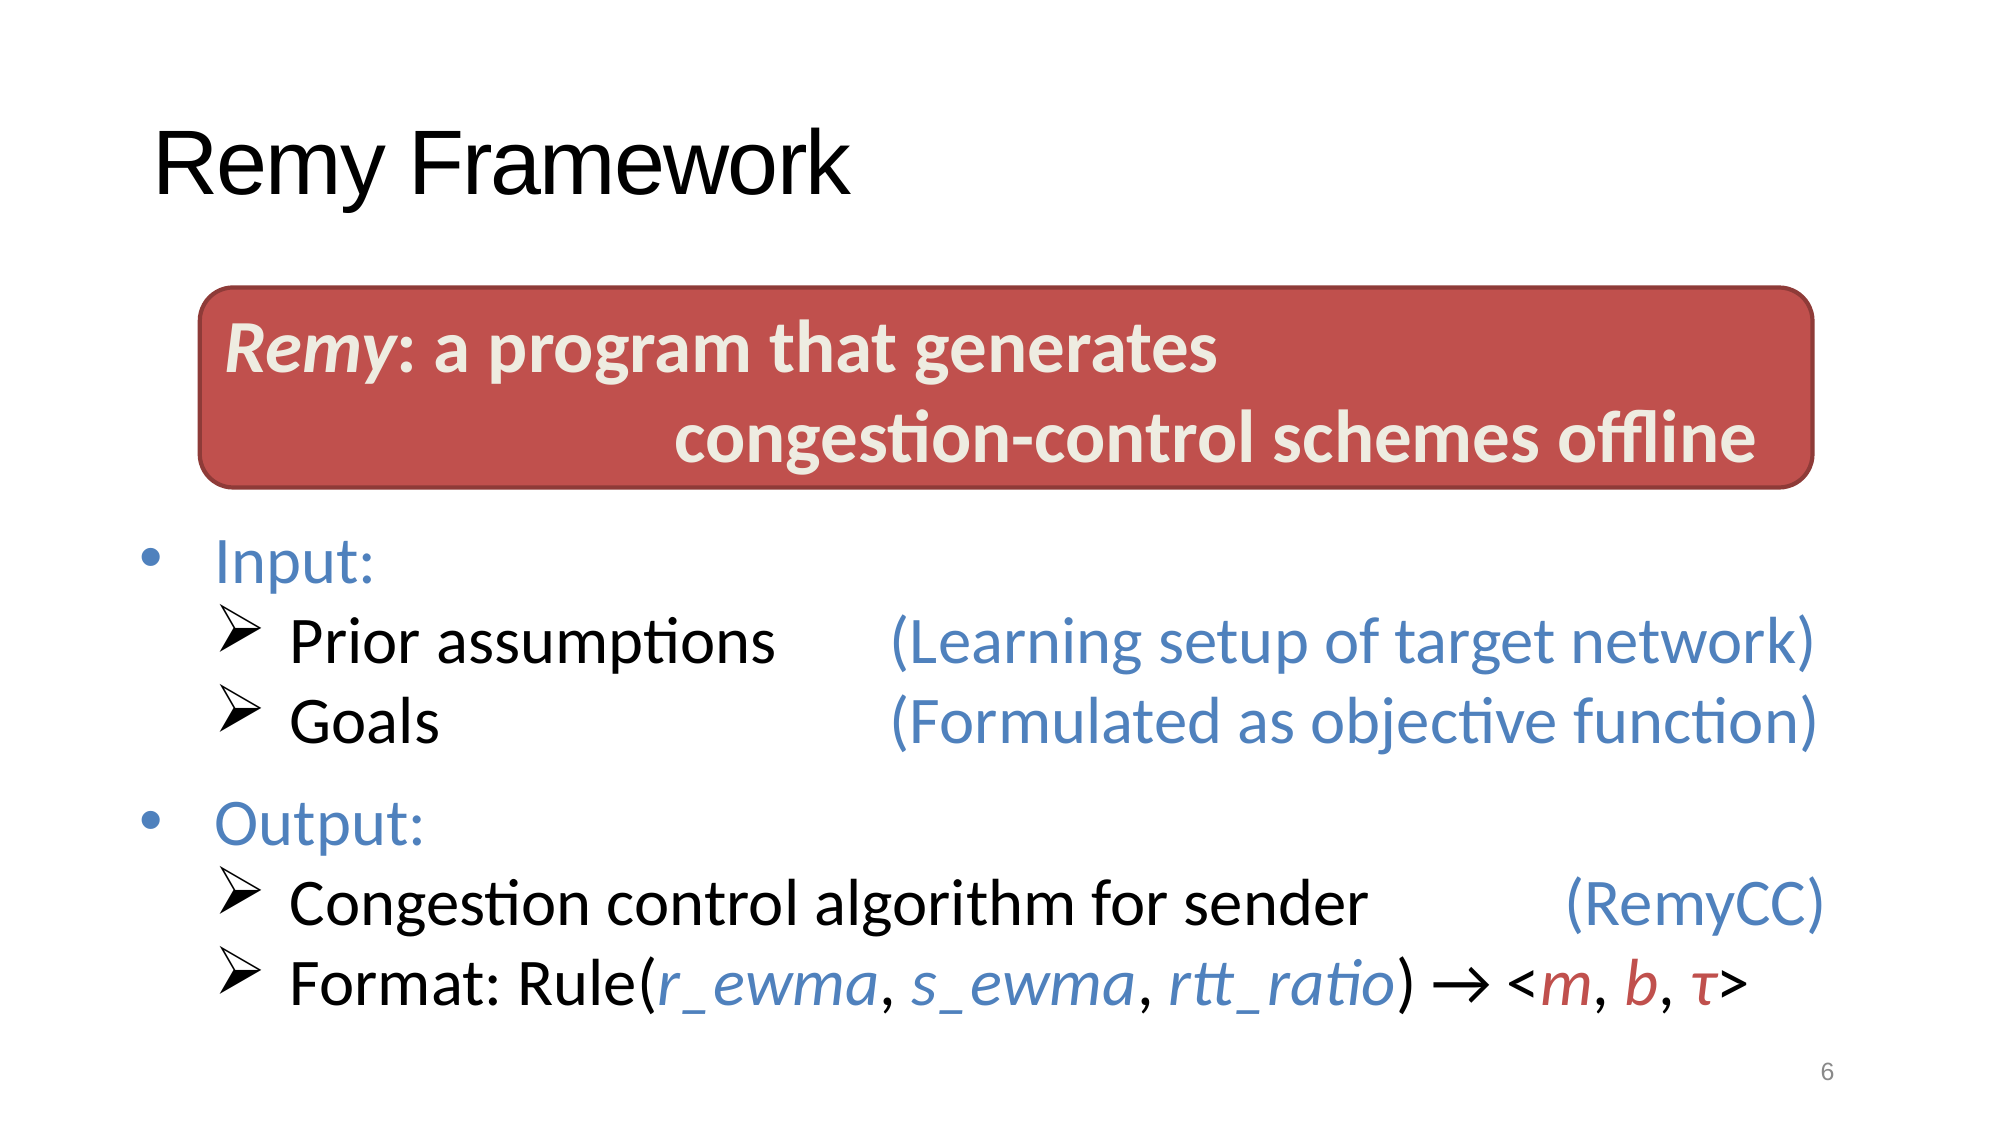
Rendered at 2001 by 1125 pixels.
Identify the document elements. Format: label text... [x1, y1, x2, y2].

text_box Remy: a program that generates congestion-control schemes offline [197, 285, 1815, 490]
title Remy Framework [150, 100, 1825, 291]
text_box Input: Prior assumptions (Learning setup of target network) Goals (Formulated as objective function) Output: Congestion control algorithm for sender (RemyCC) Format: Rule(r_ewma, s_ewma, rtt_ratio) → <m, b, τ> [124, 509, 1885, 1107]
